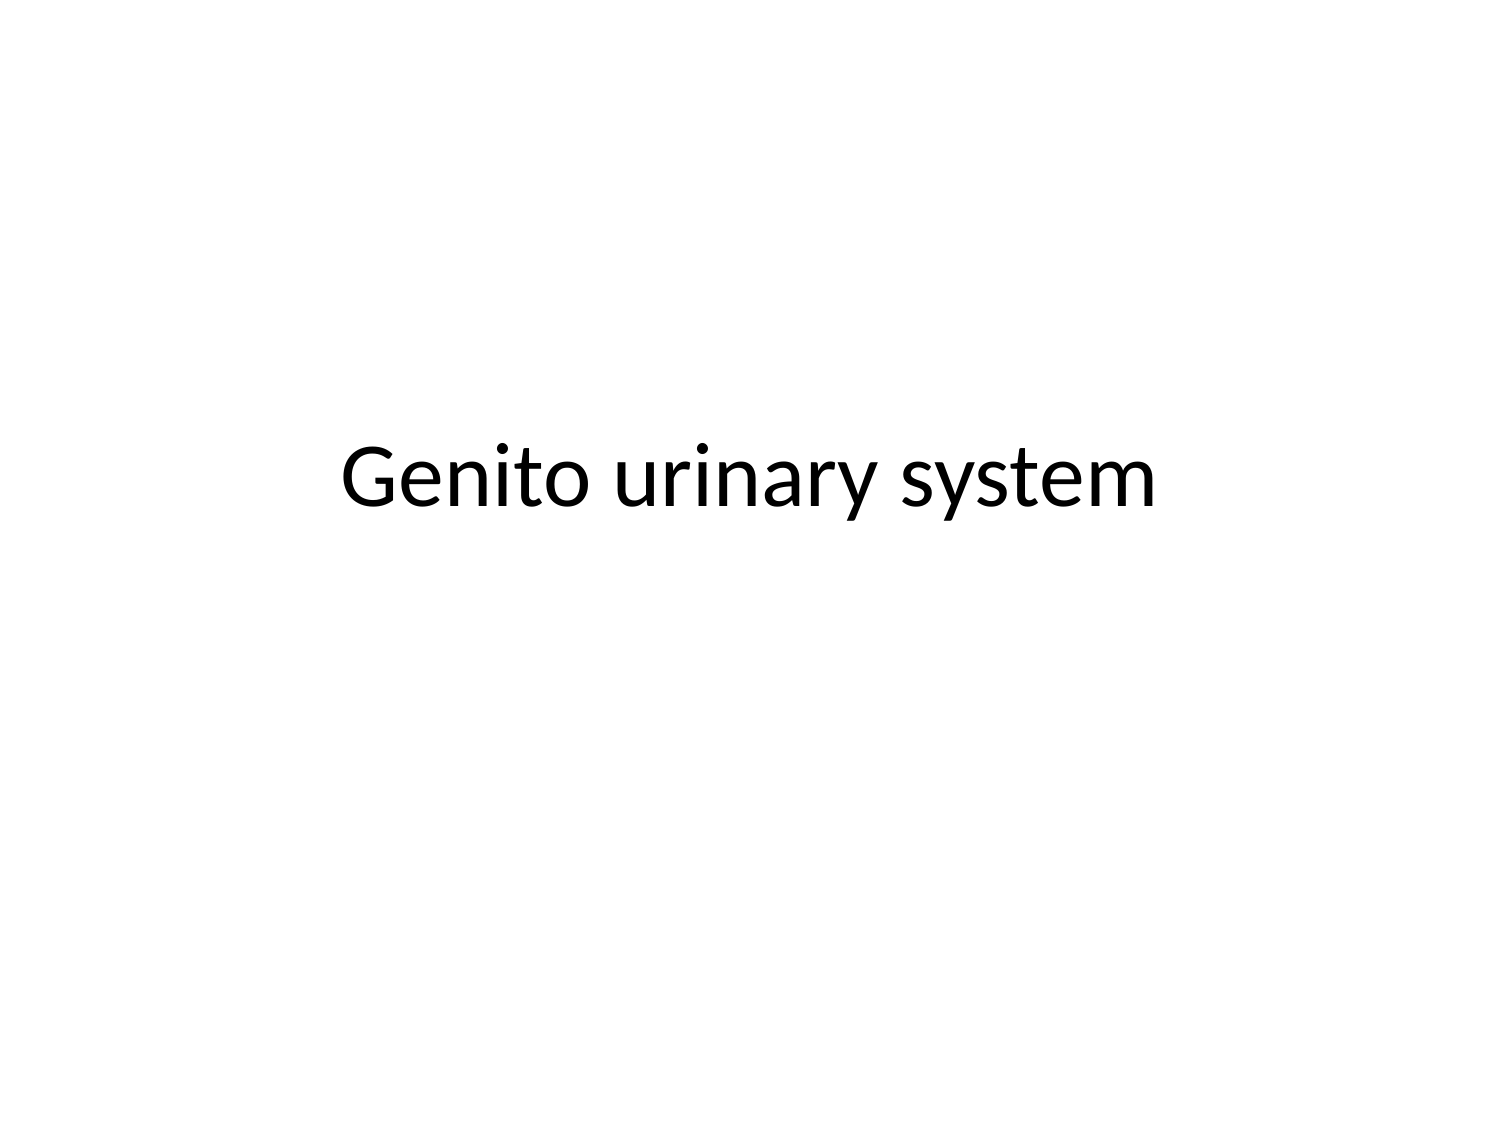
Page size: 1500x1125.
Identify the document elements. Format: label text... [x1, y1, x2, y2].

title Genito urinary system [112, 349, 1388, 591]
